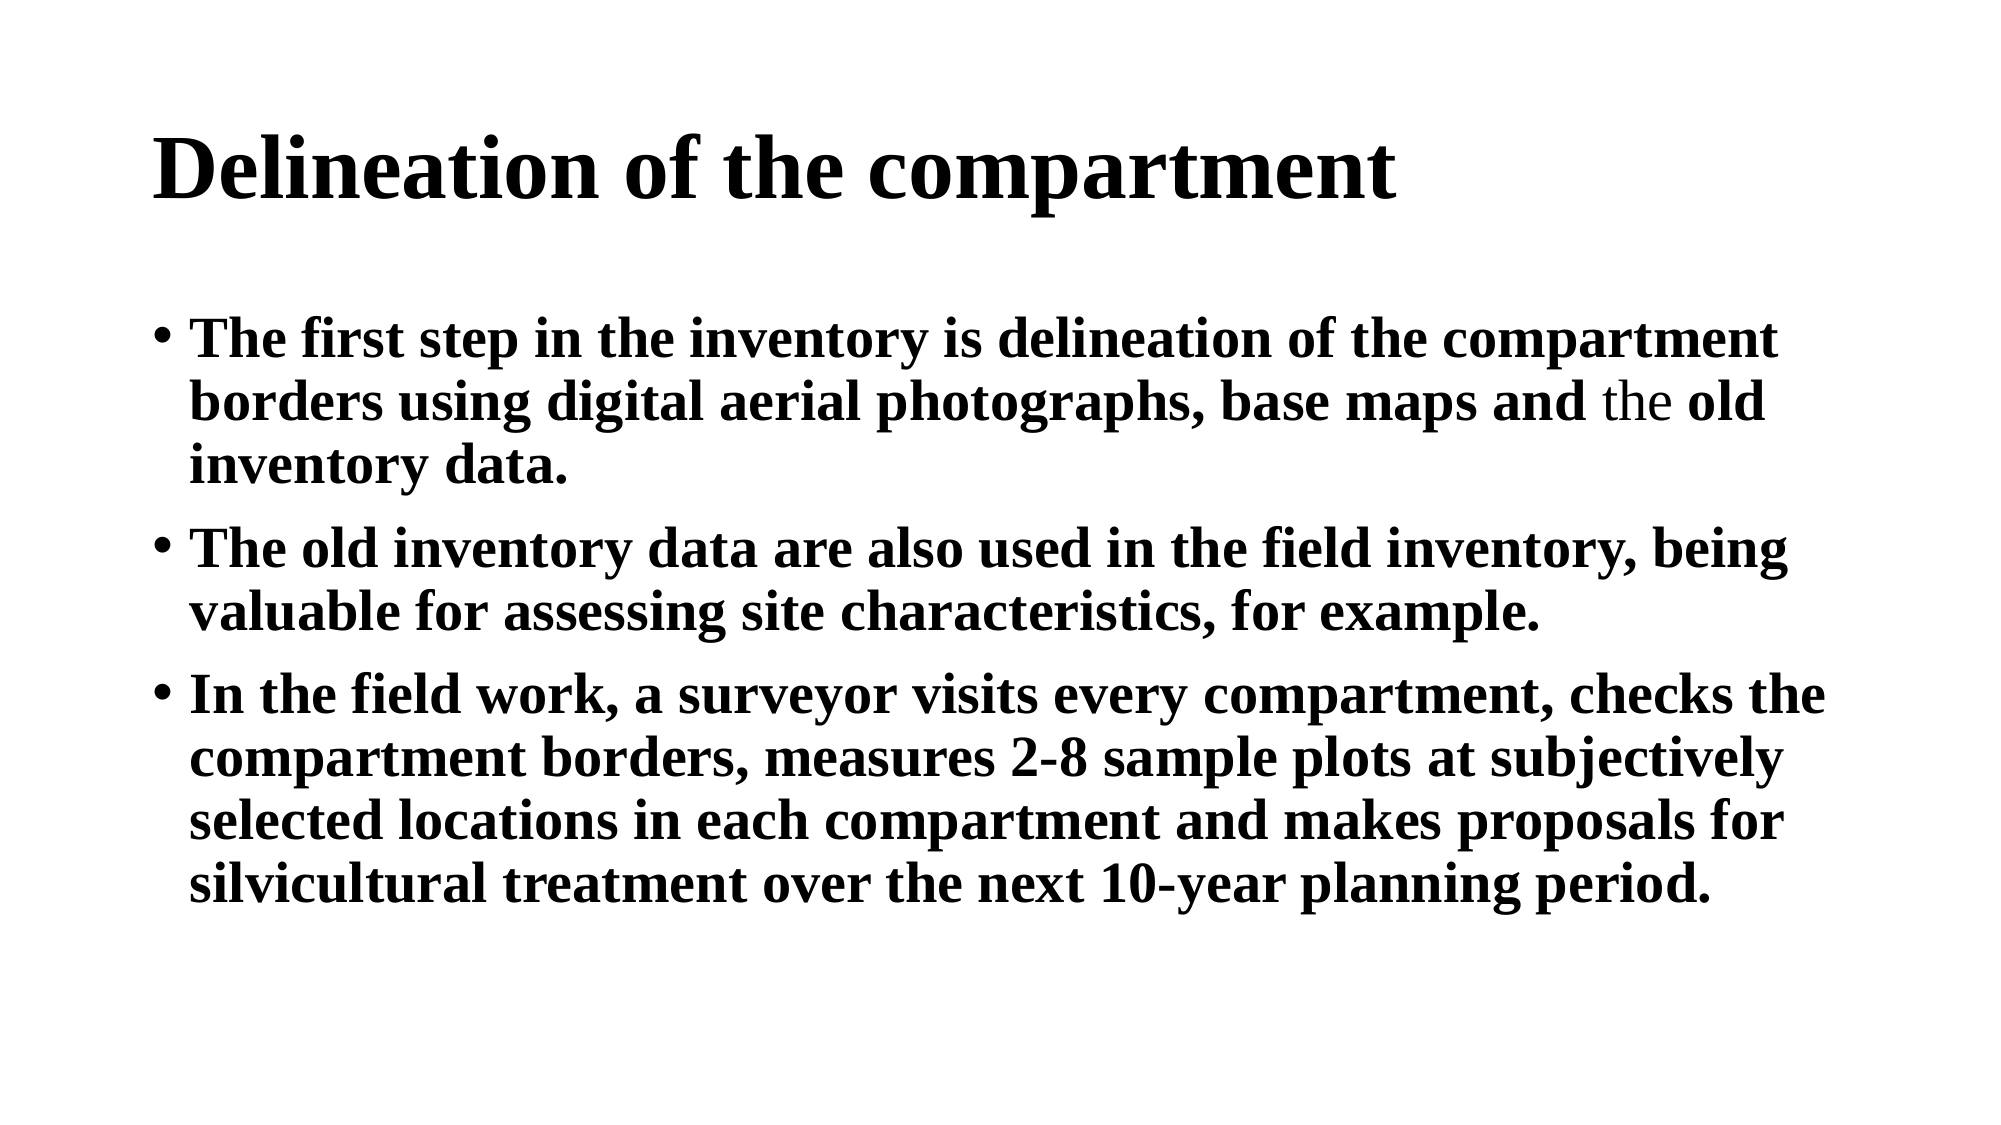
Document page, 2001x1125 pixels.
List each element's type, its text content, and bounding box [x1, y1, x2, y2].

title Delineation of the compartment [137, 59, 1863, 278]
list The first step in the inventory is delineation of the compartment borders using digital aerial photographs, base maps and the old inventory data. The old inventory data are also used in the field inventory, being valuable for assessing site characteristics, for example. In the field work, a surveyor visits every compartment, checks the compartment borders, measures 2-8 sample plots at subjectively selected locations in each compartment and makes proposals for silvicultural treatment over the next 10-year planning period. [137, 299, 1863, 1014]
